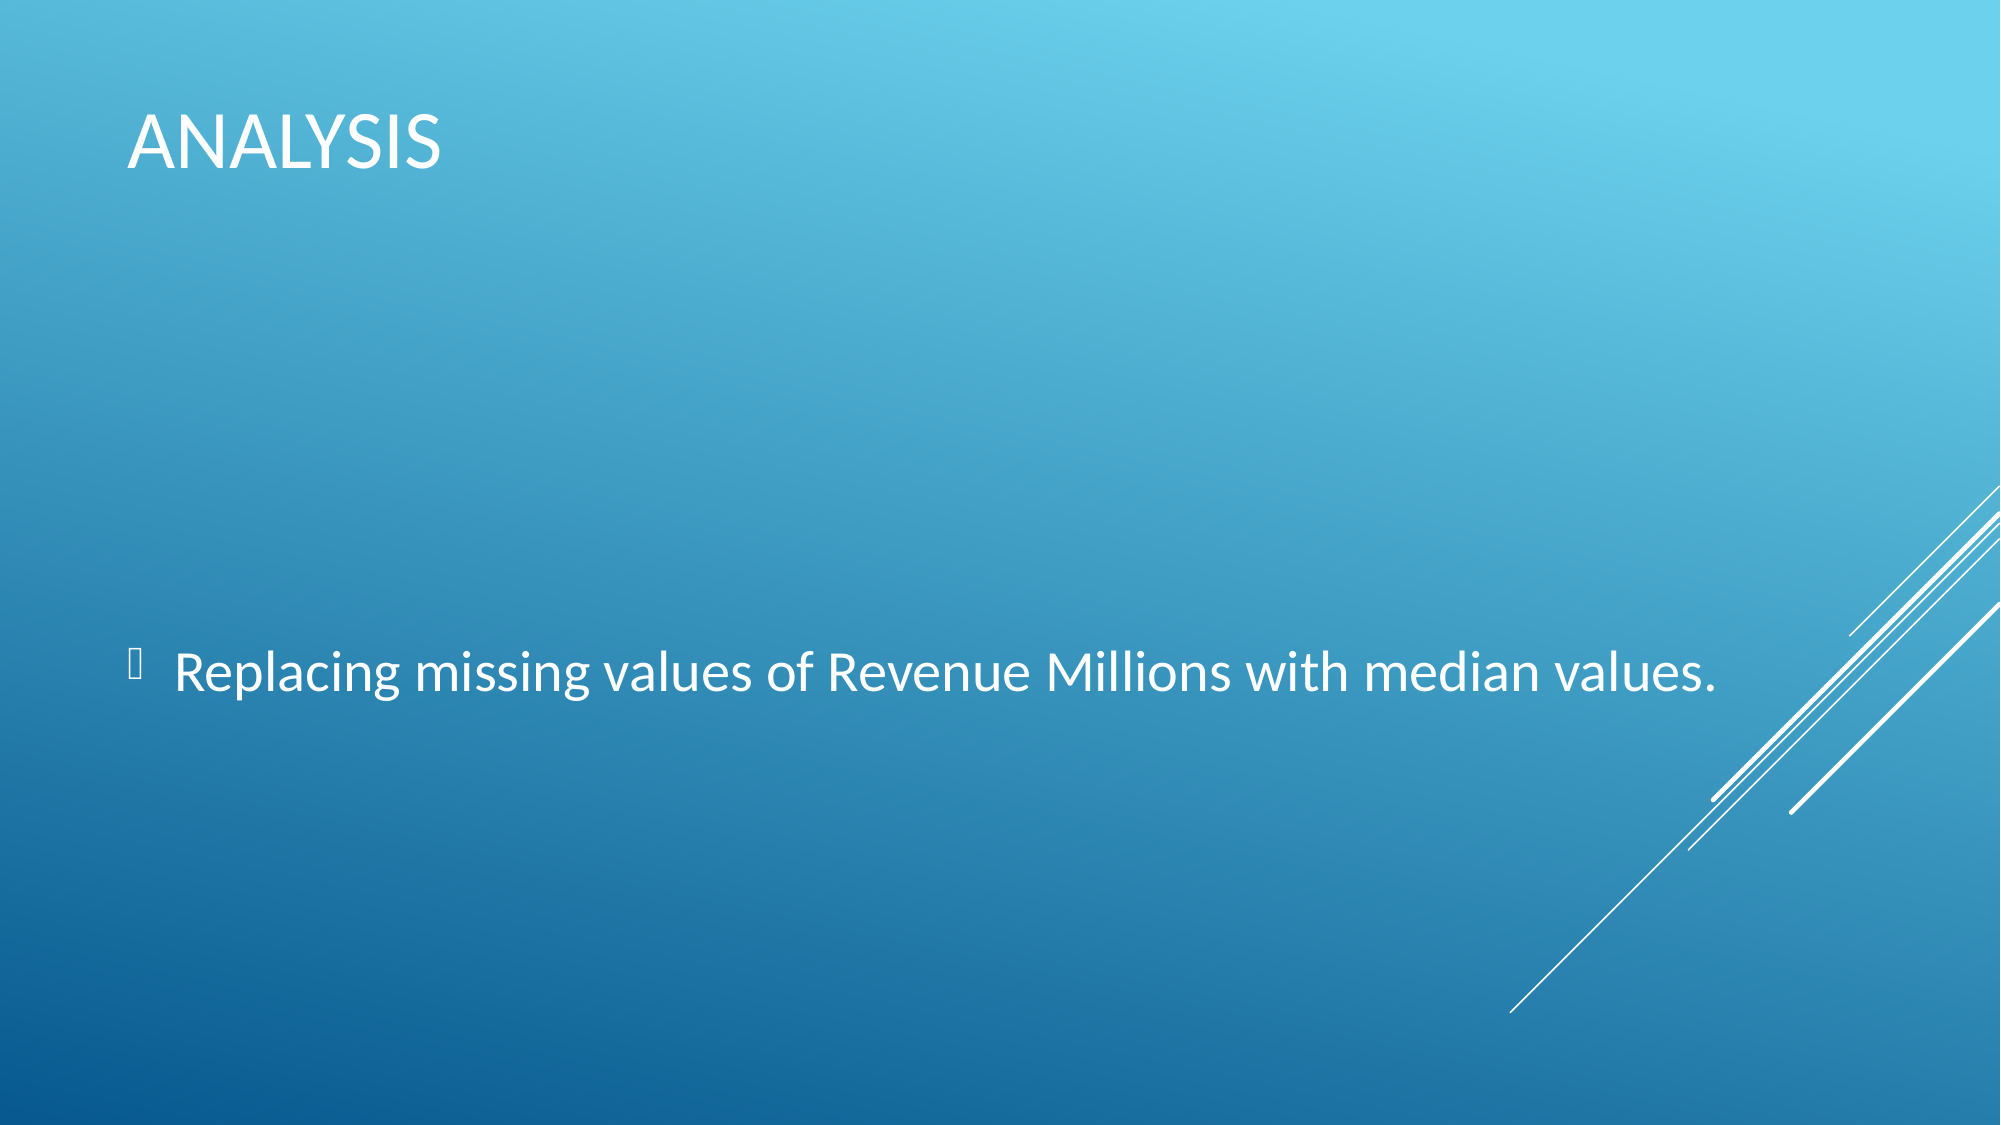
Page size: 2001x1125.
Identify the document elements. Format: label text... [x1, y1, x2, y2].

title Analysis [112, 65, 1903, 206]
list Replacing missing values of Revenue Millions with median values. [112, 252, 1903, 1085]
